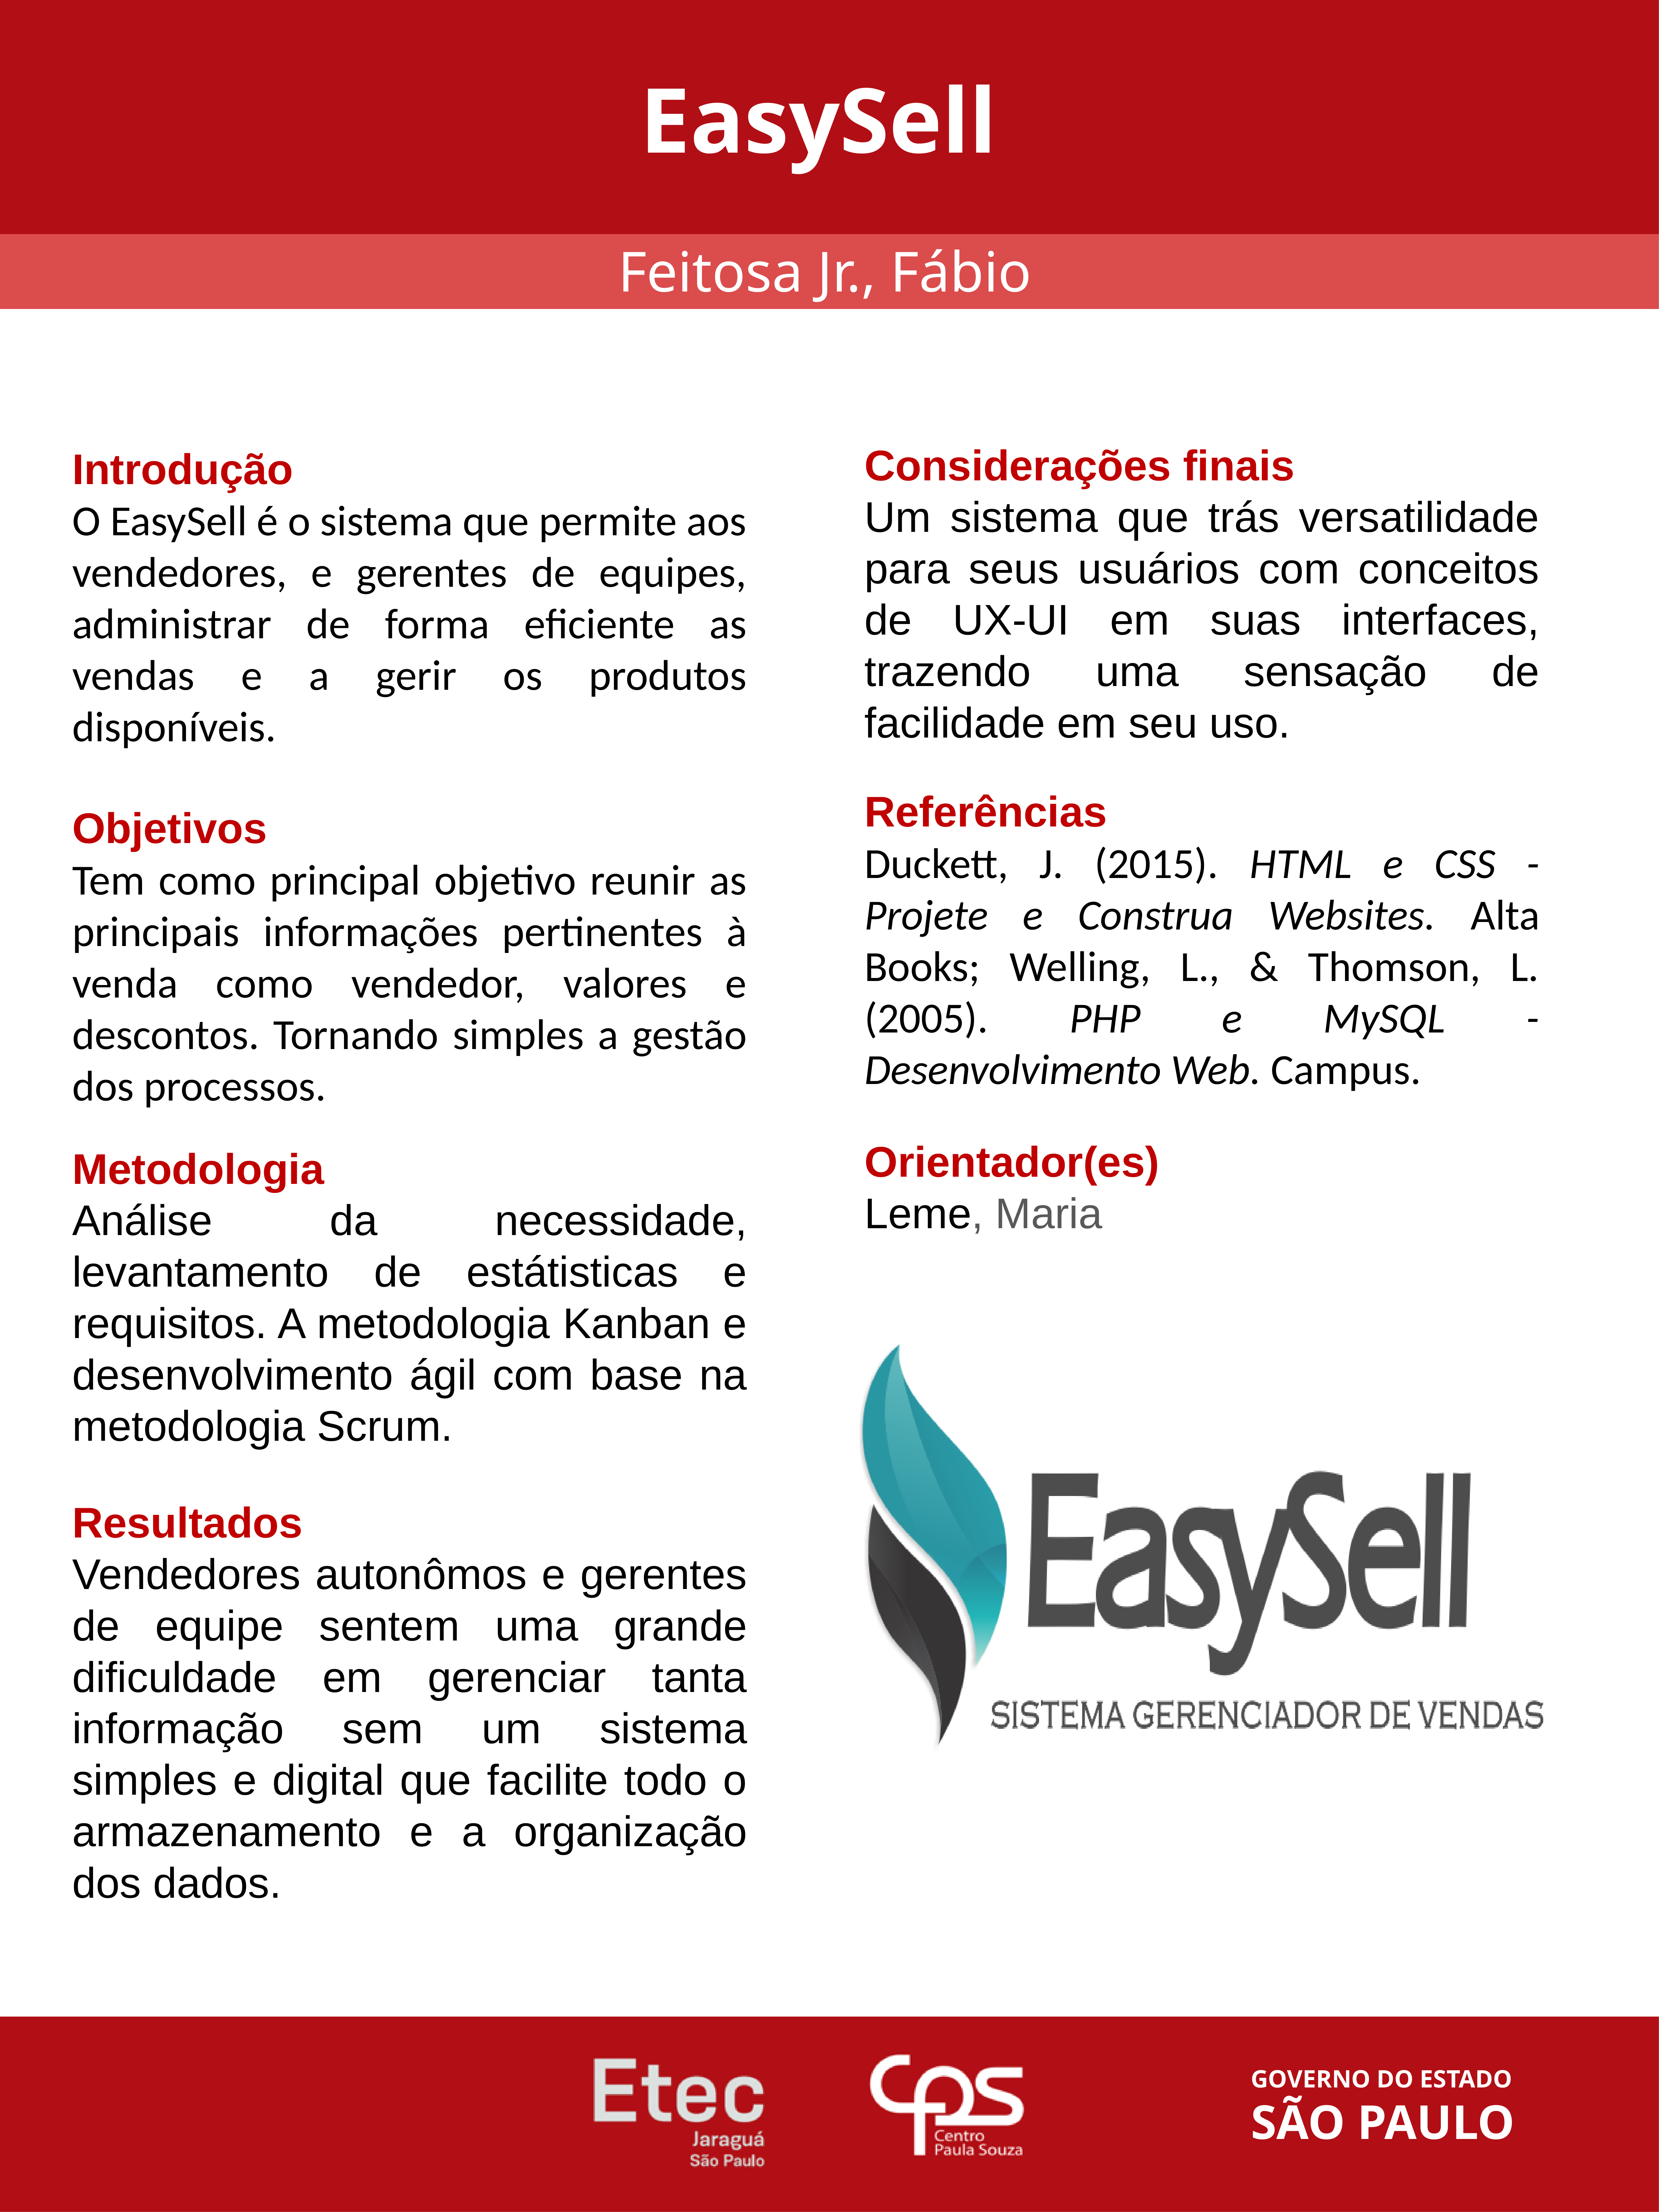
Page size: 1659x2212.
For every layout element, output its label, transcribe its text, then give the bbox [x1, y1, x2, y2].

text_box Resultados Vendedores autonômos e gerentes de equipe sentem uma grande dificuldade em gerenciar tanta informação sem um sistema simples e digital que facilite todo o armazenamento e a organização dos dados. [67, 1493, 752, 1909]
text_box GOVERNO DO ESTADO SÃO PAULO [1246, 2061, 1659, 2151]
text_box [0, 2016, 1659, 2212]
table_header Feitosa Jr., Fábio [19, 230, 1631, 308]
text_box Orientador(es) Leme, Maria [860, 1131, 1544, 1239]
text_box Considerações finais Um sistema que trás versatilidade para seus usuários com conceitos de UX-UI em suas interfaces, trazendo uma sensação de facilidade em seu uso. [860, 435, 1544, 749]
text_box [0, 234, 1659, 309]
text_box Objetivos Tem como principal objetivo reunir as principais informações pertinentes à venda como vendedor, valores e descontos. Tornando simples a gestão dos processos. [67, 798, 752, 1214]
text_box Metodologia Análise da necessidade, levantamento de estátisticas e requisitos. A metodologia Kanban e desenvolvimento ágil com base na metodologia Scrum. [67, 1214, 752, 1493]
text_box Introdução O EasySell é o sistema que permite aos vendedores, e gerentes de equipes, administrar de forma eficiente as vendas e a gerir os produtos disponíveis. [67, 439, 752, 753]
text_box EasySell [29, 61, 1608, 173]
picture [860, 1344, 1545, 1750]
picture [530, 2043, 1107, 2185]
text_box [0, 0, 1659, 234]
text_box Referências Duckett, J. (2015). HTML e CSS - Projete e Construa Websites. Alta Books; Welling, L., & Thomson, L. (2005). PHP e MySQL - Desenvolvimento Web. Campus. [860, 782, 1544, 1095]
